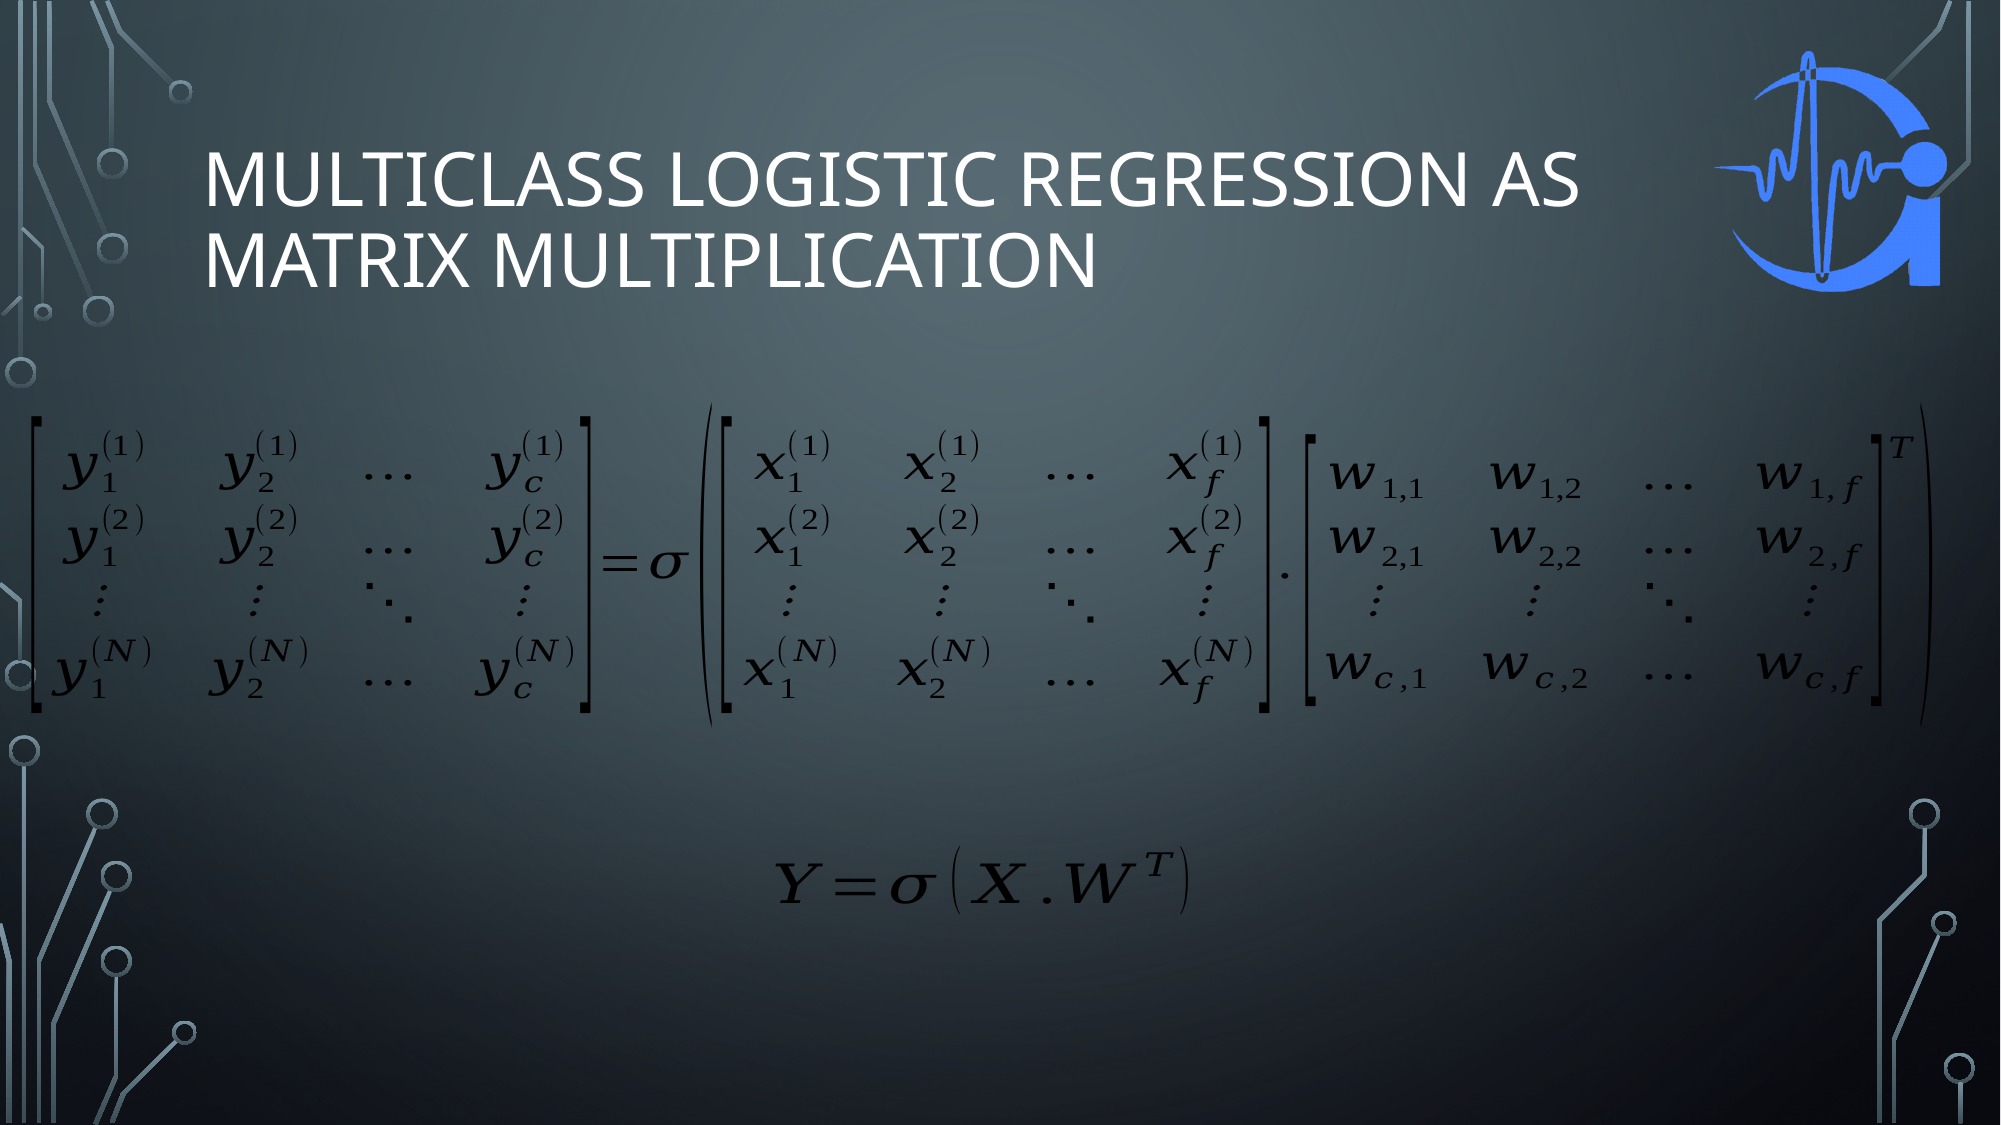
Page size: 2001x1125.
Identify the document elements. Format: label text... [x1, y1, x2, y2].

title multiclass Logistic Regression as Matrix multiplication [187, 101, 1714, 344]
picture [1714, 51, 1947, 292]
